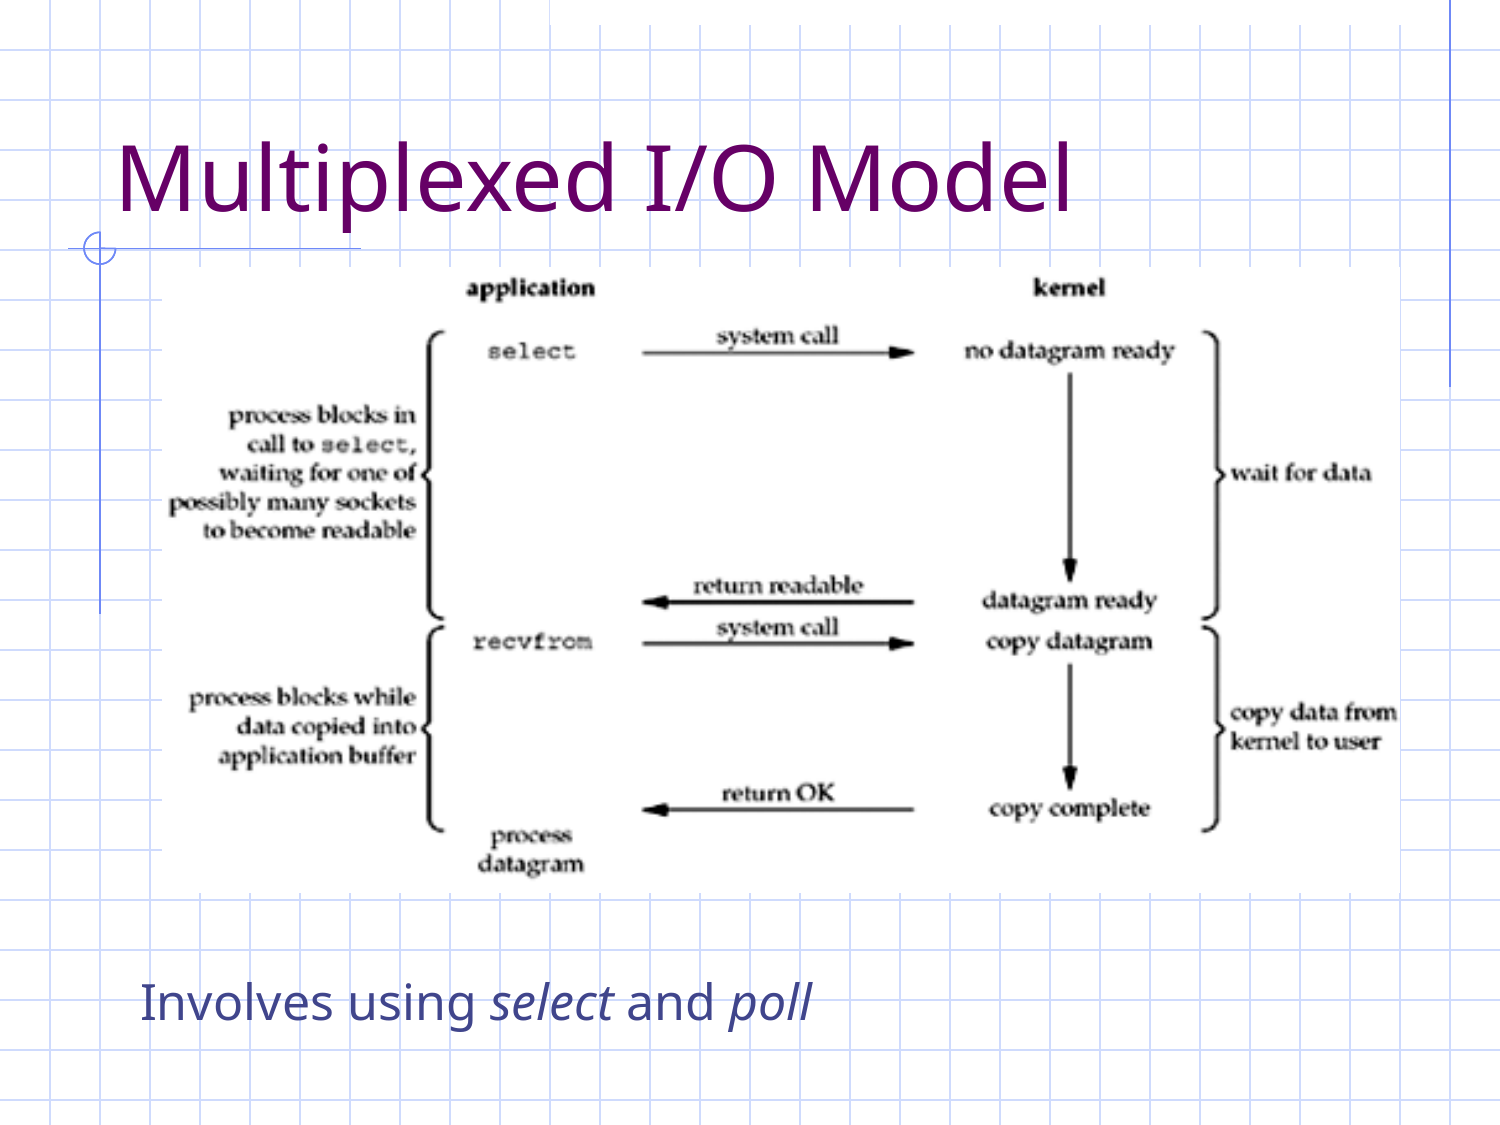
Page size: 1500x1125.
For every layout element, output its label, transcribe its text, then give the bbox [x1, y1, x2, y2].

title Multiplexed I/O Model [99, 50, 1375, 238]
text_box Involves using select and poll [125, 962, 1438, 1038]
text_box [162, 266, 1401, 893]
